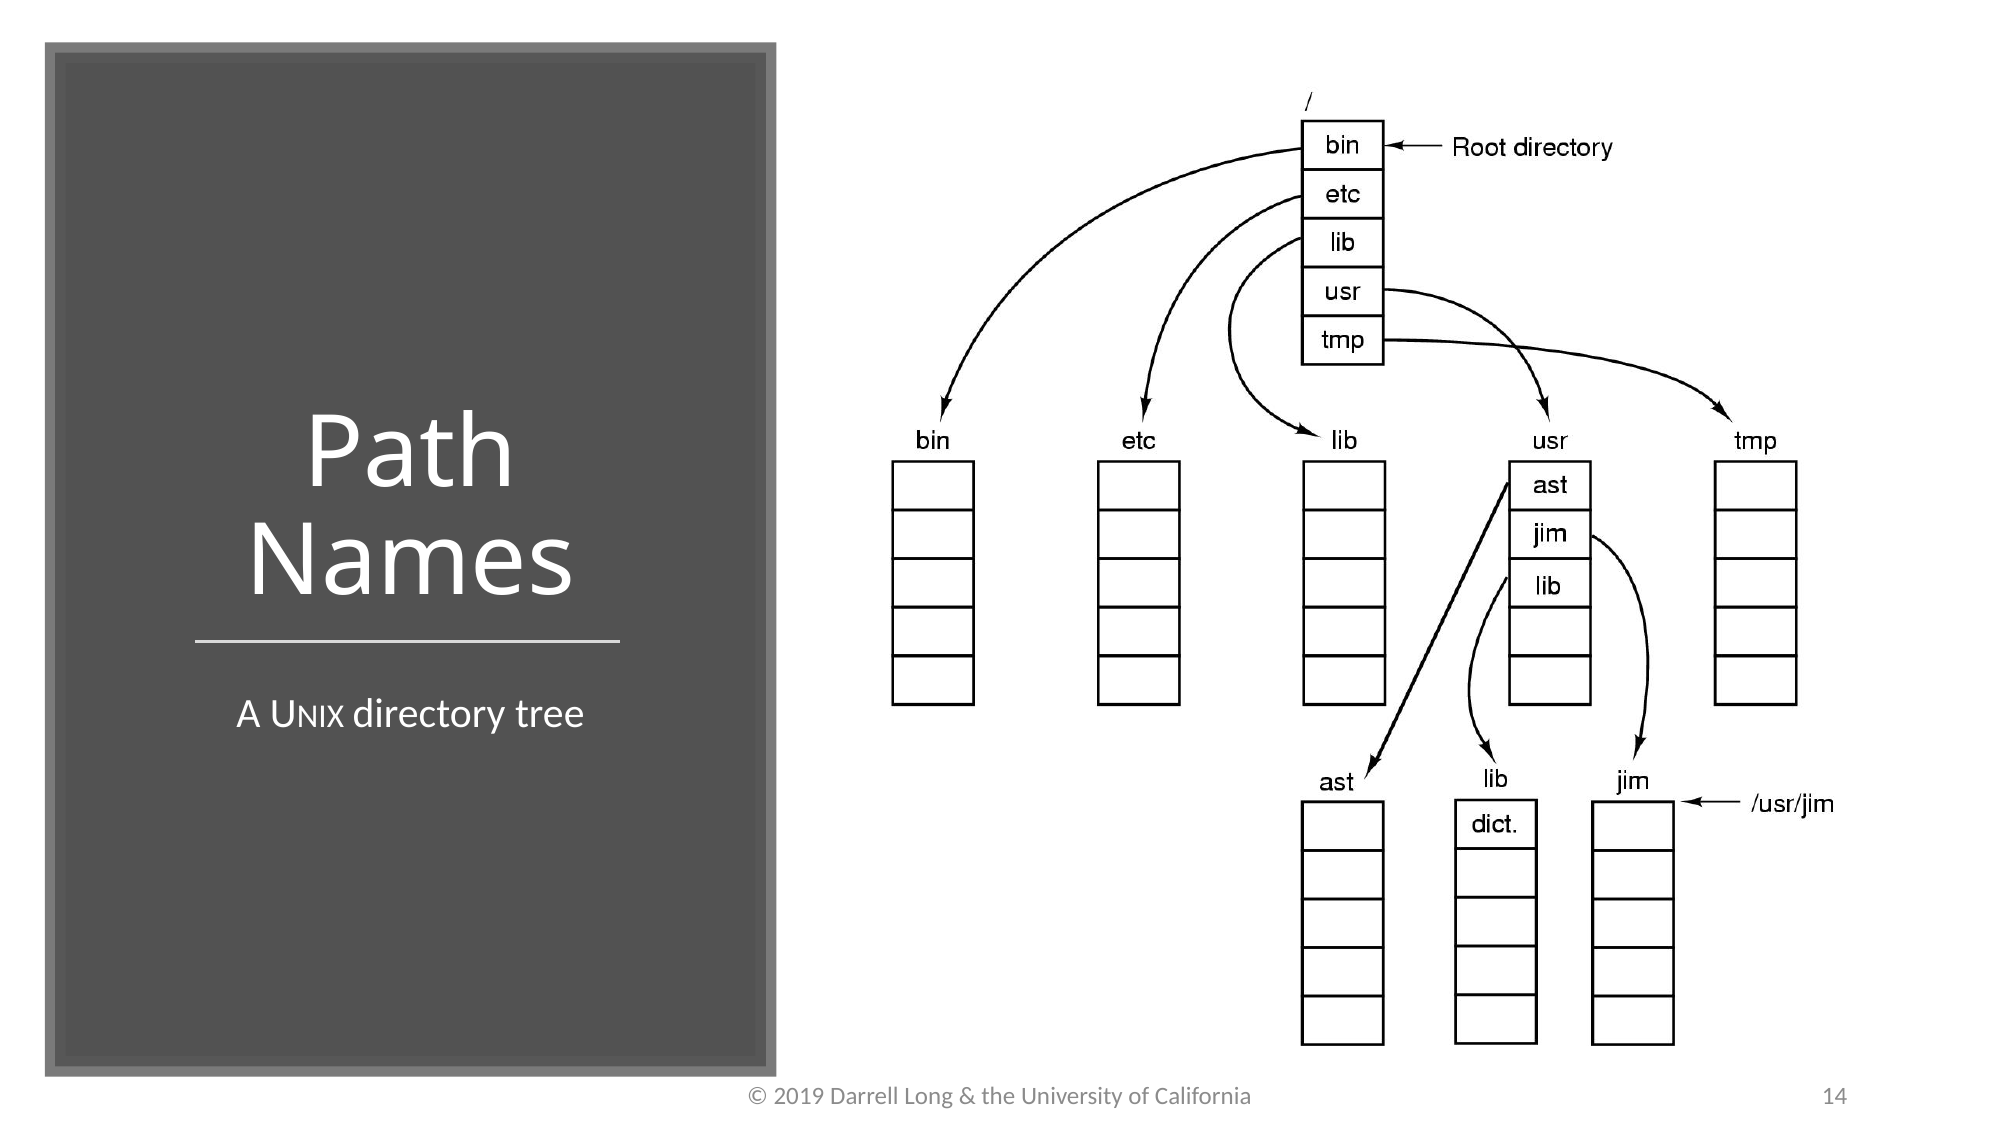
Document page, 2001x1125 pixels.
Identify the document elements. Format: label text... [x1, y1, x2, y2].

footer © 2019 Darrell Long & the University of California [662, 1065, 1338, 1125]
list A UNIX directory tree [110, 684, 711, 935]
text_box [54, 52, 767, 1067]
title Path Names [110, 149, 711, 624]
picture [889, 80, 1877, 1046]
slide_number 14 [1412, 1065, 1863, 1125]
